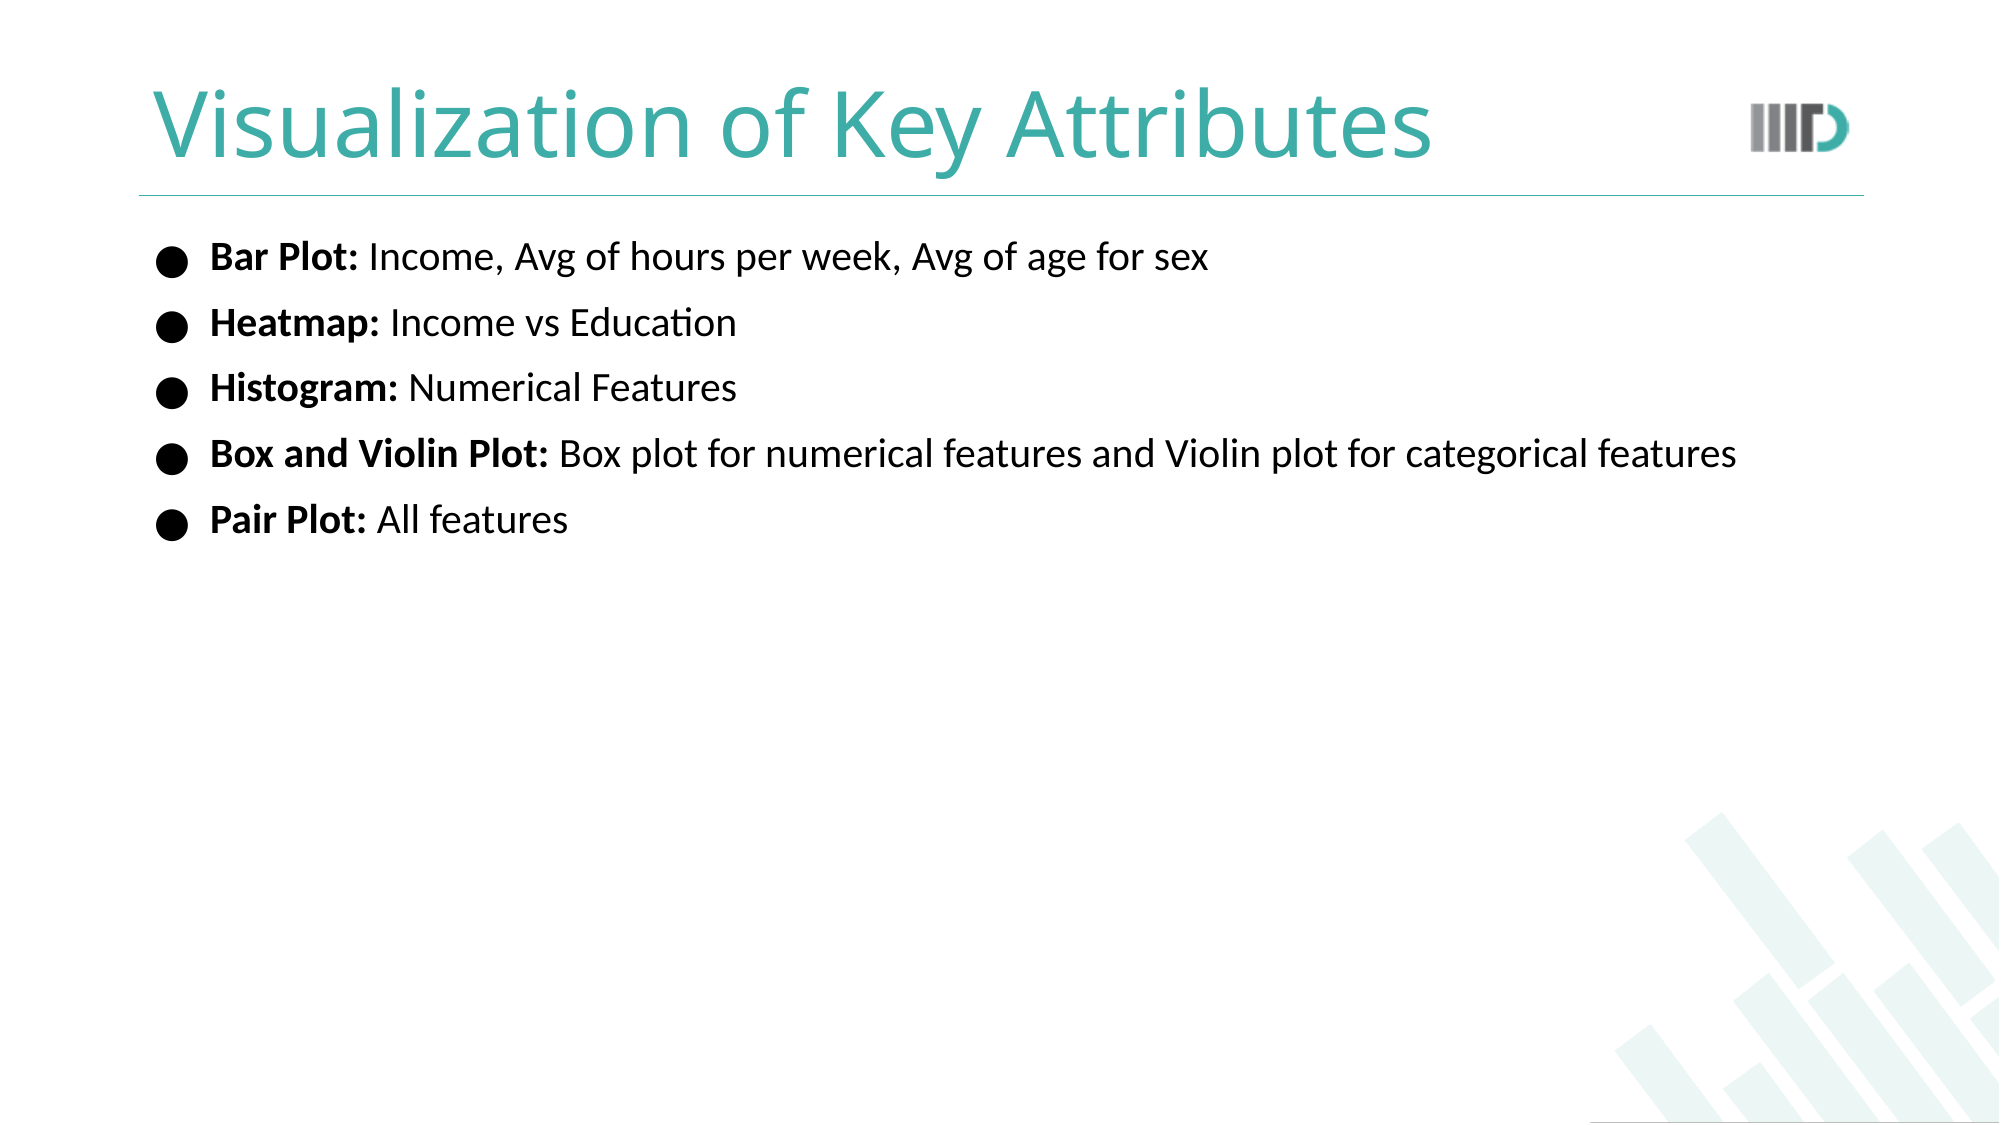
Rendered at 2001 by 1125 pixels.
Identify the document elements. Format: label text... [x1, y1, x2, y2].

picture [1732, 91, 1864, 165]
title Visualization of Key Attributes [138, 60, 1689, 196]
picture [1590, 785, 2000, 1125]
list Bar Plot: Income, Avg of hours per week, Avg of age for sex Heatmap: Income vs Education Histogram: Numerical Features Box and Violin Plot: Box plot for numerical features and Violin plot for categorical features Pair Plot: All features [138, 226, 1864, 1014]
